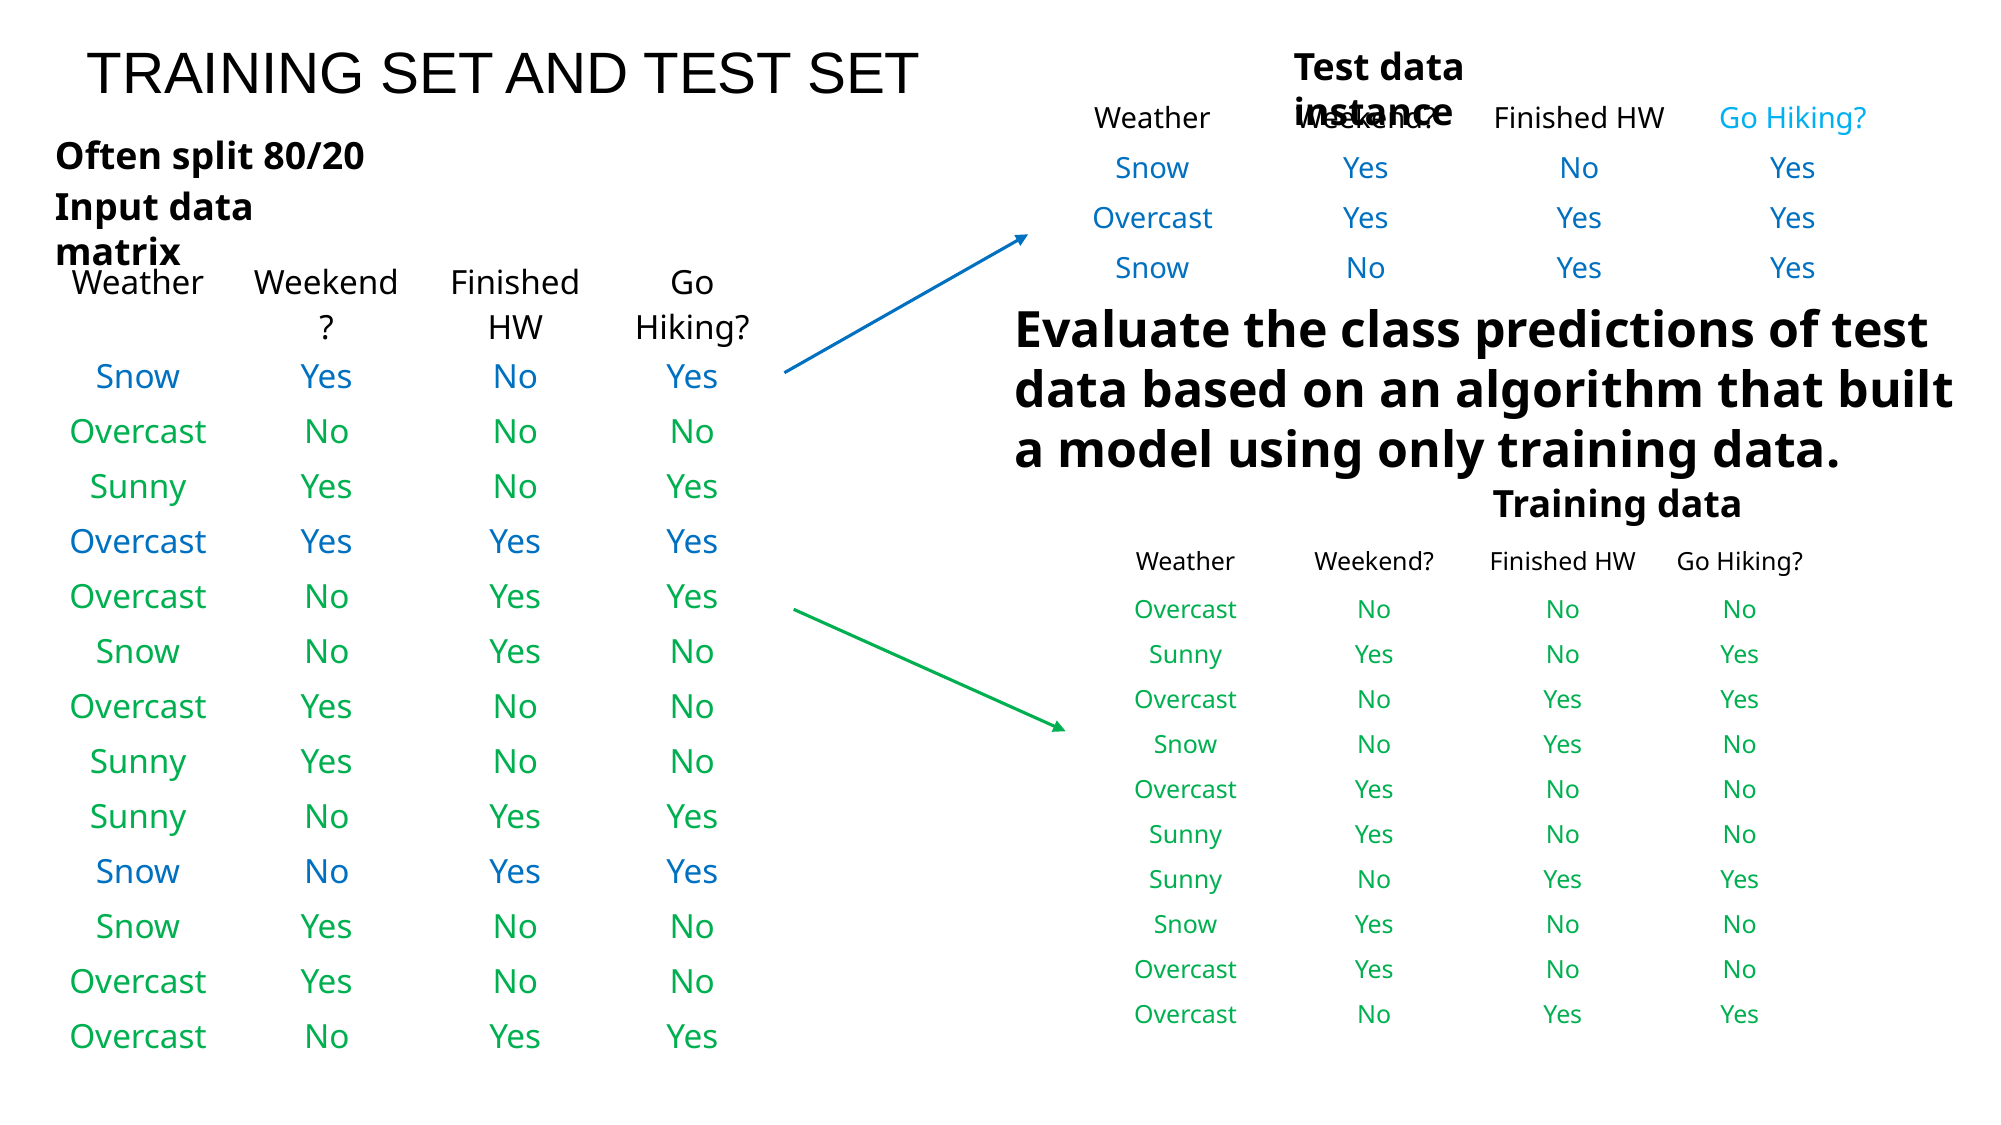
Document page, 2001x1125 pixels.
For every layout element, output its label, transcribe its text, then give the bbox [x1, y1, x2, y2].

table_cell No [232, 566, 421, 621]
table_cell Yes [1280, 945, 1469, 990]
table_cell No [1657, 720, 1823, 765]
table_cell Yes [1657, 675, 1823, 720]
table_cell No [421, 346, 610, 401]
table_cell No [232, 786, 421, 841]
table_cell No [421, 896, 610, 951]
table_cell Sunny [44, 731, 232, 786]
table_header Finished HW [1469, 536, 1657, 585]
table_cell Yes [610, 841, 775, 896]
table_cell Yes [1280, 630, 1469, 675]
table_cell No [1259, 239, 1473, 289]
table_cell Yes [232, 896, 421, 951]
table_cell Yes [1657, 990, 1823, 1035]
table_header Go Hiking? [1686, 89, 1900, 139]
table_cell Yes [1686, 239, 1900, 289]
table_cell Overcast [1091, 675, 1280, 720]
table_cell Snow [44, 841, 232, 896]
table_cell Overcast [44, 951, 232, 1006]
table_cell No [1469, 630, 1657, 675]
table_cell No [421, 951, 610, 1006]
table_cell Snow [1046, 239, 1259, 289]
table_header Weekend? [1280, 536, 1469, 585]
table_cell Yes [232, 676, 421, 731]
table_cell Sunny [44, 786, 232, 841]
table_cell Overcast [1091, 765, 1280, 810]
table_cell Yes [421, 511, 610, 566]
table_cell Snow [1091, 720, 1280, 765]
table_header Finished HW [421, 251, 610, 346]
table_cell Yes [1469, 855, 1657, 900]
table_cell Yes [232, 456, 421, 511]
table_cell Sunny [1091, 630, 1280, 675]
table_cell Overcast [44, 401, 232, 456]
table_cell Snow [44, 621, 232, 676]
table_cell No [1280, 855, 1469, 900]
table_cell No [1469, 810, 1657, 855]
table_header Go Hiking? [1657, 536, 1823, 585]
table_cell Yes [1280, 810, 1469, 855]
table_cell No [421, 456, 610, 511]
table_cell No [610, 896, 775, 951]
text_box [793, 608, 1067, 732]
table_cell No [1469, 945, 1657, 990]
text_box Input data matrix [40, 185, 397, 281]
table_header Weekend? [1259, 89, 1473, 139]
table_cell Yes [232, 951, 421, 1006]
table_cell Yes [1657, 855, 1823, 900]
table_cell Yes [1469, 720, 1657, 765]
table_cell No [1280, 720, 1469, 765]
table_cell Yes [610, 566, 775, 621]
table_cell Yes [232, 731, 421, 786]
table_header Weather [1091, 536, 1280, 585]
table_cell No [1657, 585, 1823, 630]
table_cell No [232, 621, 421, 676]
table_cell Yes [1469, 675, 1657, 720]
table_cell Sunny [44, 456, 232, 511]
table_cell Yes [421, 841, 610, 896]
table_cell Snow [44, 346, 232, 401]
table_cell No [421, 401, 610, 456]
table_cell No [232, 841, 421, 896]
table_cell Yes [1686, 189, 1900, 239]
table_cell Overcast [44, 1006, 232, 1061]
table_cell Snow [1046, 139, 1259, 189]
table_header Weekend? [232, 251, 421, 346]
text_box Test data instance [1278, 35, 1636, 89]
table_cell Yes [610, 346, 775, 401]
table_cell Yes [1259, 139, 1473, 189]
table_cell Overcast [44, 511, 232, 566]
table_cell No [610, 621, 775, 676]
table_cell Yes [421, 566, 610, 621]
table_cell Yes [610, 1006, 775, 1061]
table_cell Yes [1280, 765, 1469, 810]
table_header Go Hiking? [610, 251, 775, 346]
table_cell Overcast [1046, 189, 1259, 239]
table_cell Overcast [1091, 945, 1280, 990]
text_box Often split 80/20 [40, 124, 397, 185]
table_cell Yes [610, 511, 775, 566]
table_cell No [1280, 675, 1469, 720]
table_cell Yes [421, 1006, 610, 1061]
table_cell Yes [610, 786, 775, 841]
table_cell Yes [1657, 630, 1823, 675]
table_cell No [1469, 585, 1657, 630]
table_cell No [610, 731, 775, 786]
text_box Evaluate the class predictions of test data based on an algorithm that built a model using only training data. [999, 290, 2000, 485]
table_cell Overcast [44, 566, 232, 621]
table_cell No [1657, 945, 1823, 990]
table_cell Yes [232, 511, 421, 566]
table_cell Yes [1469, 990, 1657, 1035]
table_header Weather [1046, 89, 1259, 139]
table_cell No [1657, 900, 1823, 945]
table_cell No [610, 951, 775, 1006]
table_cell Yes [610, 456, 775, 511]
table_cell Yes [1259, 189, 1473, 239]
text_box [783, 233, 1029, 374]
table_cell No [421, 676, 610, 731]
table_cell Yes [1473, 239, 1686, 289]
table_cell No [1469, 900, 1657, 945]
table_header Weather [44, 281, 232, 346]
table_cell No [1657, 765, 1823, 810]
table_cell Overcast [1091, 990, 1280, 1035]
table_cell No [1469, 765, 1657, 810]
table_header Finished HW [1473, 89, 1686, 139]
text_box TRAINING SET AND TEST SET [71, 28, 956, 183]
table_cell Overcast [44, 676, 232, 731]
table_cell Snow [44, 896, 232, 951]
table_cell Sunny [1091, 855, 1280, 900]
table_cell Snow [1091, 900, 1280, 945]
table_cell No [1280, 990, 1469, 1035]
table_cell No [610, 401, 775, 456]
table_cell Yes [421, 786, 610, 841]
table_cell No [421, 731, 610, 786]
table_cell No [1657, 810, 1823, 855]
table_cell Sunny [1091, 810, 1280, 855]
table_cell No [232, 401, 421, 456]
table_cell No [610, 676, 775, 731]
table_cell No [1473, 139, 1686, 189]
table_cell No [1280, 585, 1469, 630]
table_cell Yes [421, 621, 610, 676]
text_box Training data [1477, 472, 1834, 532]
table_cell Yes [1686, 139, 1900, 189]
table_cell Yes [232, 346, 421, 401]
table_cell Overcast [1091, 585, 1280, 630]
table_cell Yes [1473, 189, 1686, 239]
table_cell Yes [1280, 900, 1469, 945]
table_cell No [232, 1006, 421, 1061]
